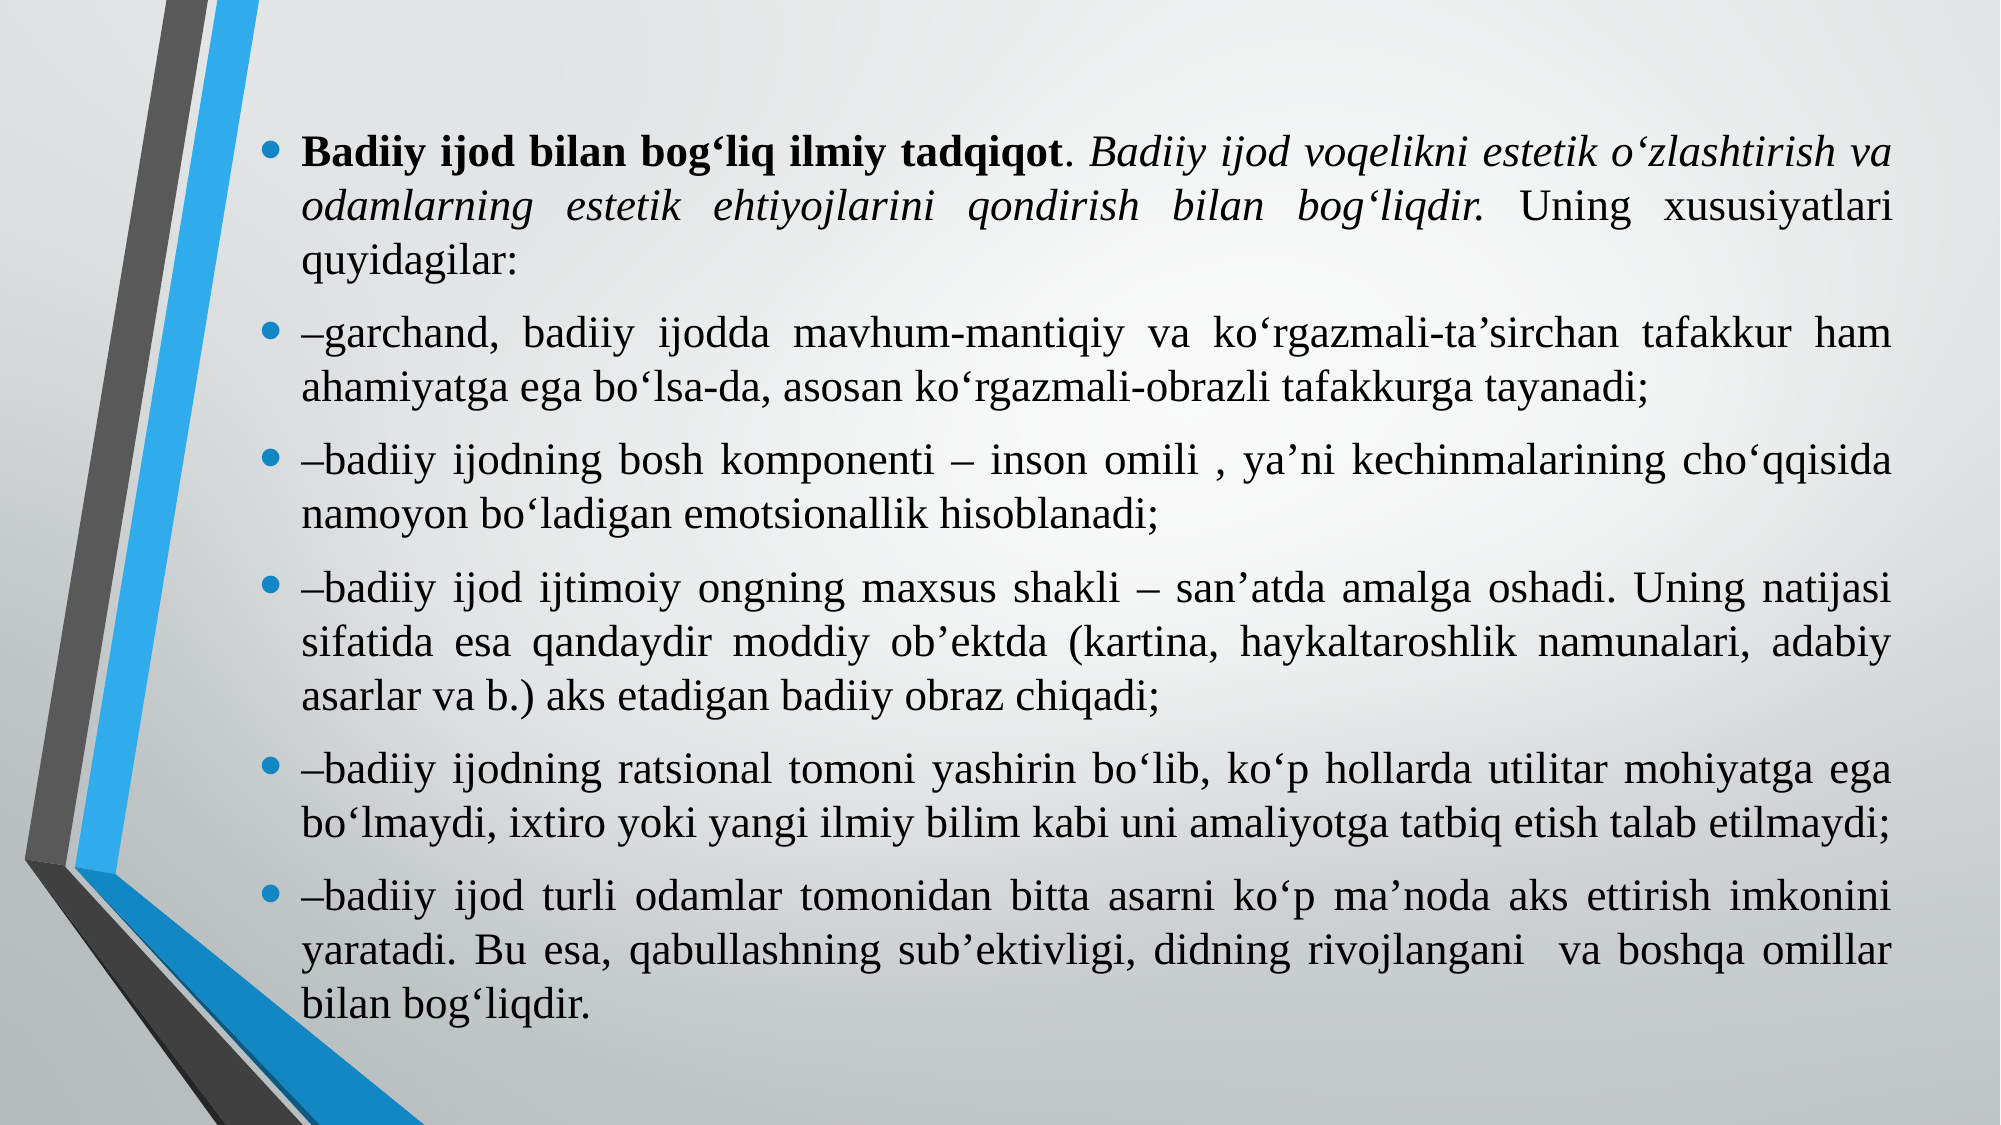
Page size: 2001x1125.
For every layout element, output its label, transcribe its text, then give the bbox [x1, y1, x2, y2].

list Badiiy ijod bilan bog‘liq ilmiy tadqiqot. Badiiy ijod voqelikni estetik o‘zlashtirish va odamlarning estetik ehtiyojlarini qondirish bilan bog‘liqdir. Uning xususiyatlari quyidagilar: –garchand, badiiy ijodda mavhum-mantiqiy va ko‘rgazmali-ta’sirchan tafakkur ham ahamiyatga ega bo‘lsa-da, asosan ko‘rgazmali-obrazli tafakkurga tayanadi; –badiiy ijodning bosh komponenti – inson omili , ya’ni kechinmalarining cho‘qqisida namoyon bo‘ladigan emotsionallik hisoblanadi; –badiiy ijod ijtimoiy ongning maxsus shakli – san’atda amalga oshadi. Uning natijasi sifatida esa qandaydir moddiy ob’ektda (kartina, haykaltaroshlik namunalari, adabiy asarlar va b.) aks etadigan badiiy obraz chiqadi; –badiiy ijodning ratsional tomoni yashirin bo‘lib, ko‘p hollarda utilitar mohiyatga ega bo‘lmaydi, ixtiro yoki yangi ilmiy bilim kabi uni amaliyotga tatbiq etish talab etilmaydi; –badiiy ijod turli odamlar tomonidan bitta asarni ko‘p ma’noda aks ettirish imkonini yaratadi. Bu esa, qabullashning sub’ektivligi, didning rivojlangani va boshqa omillar bilan bog‘liqdir. [244, 45, 1909, 1084]
